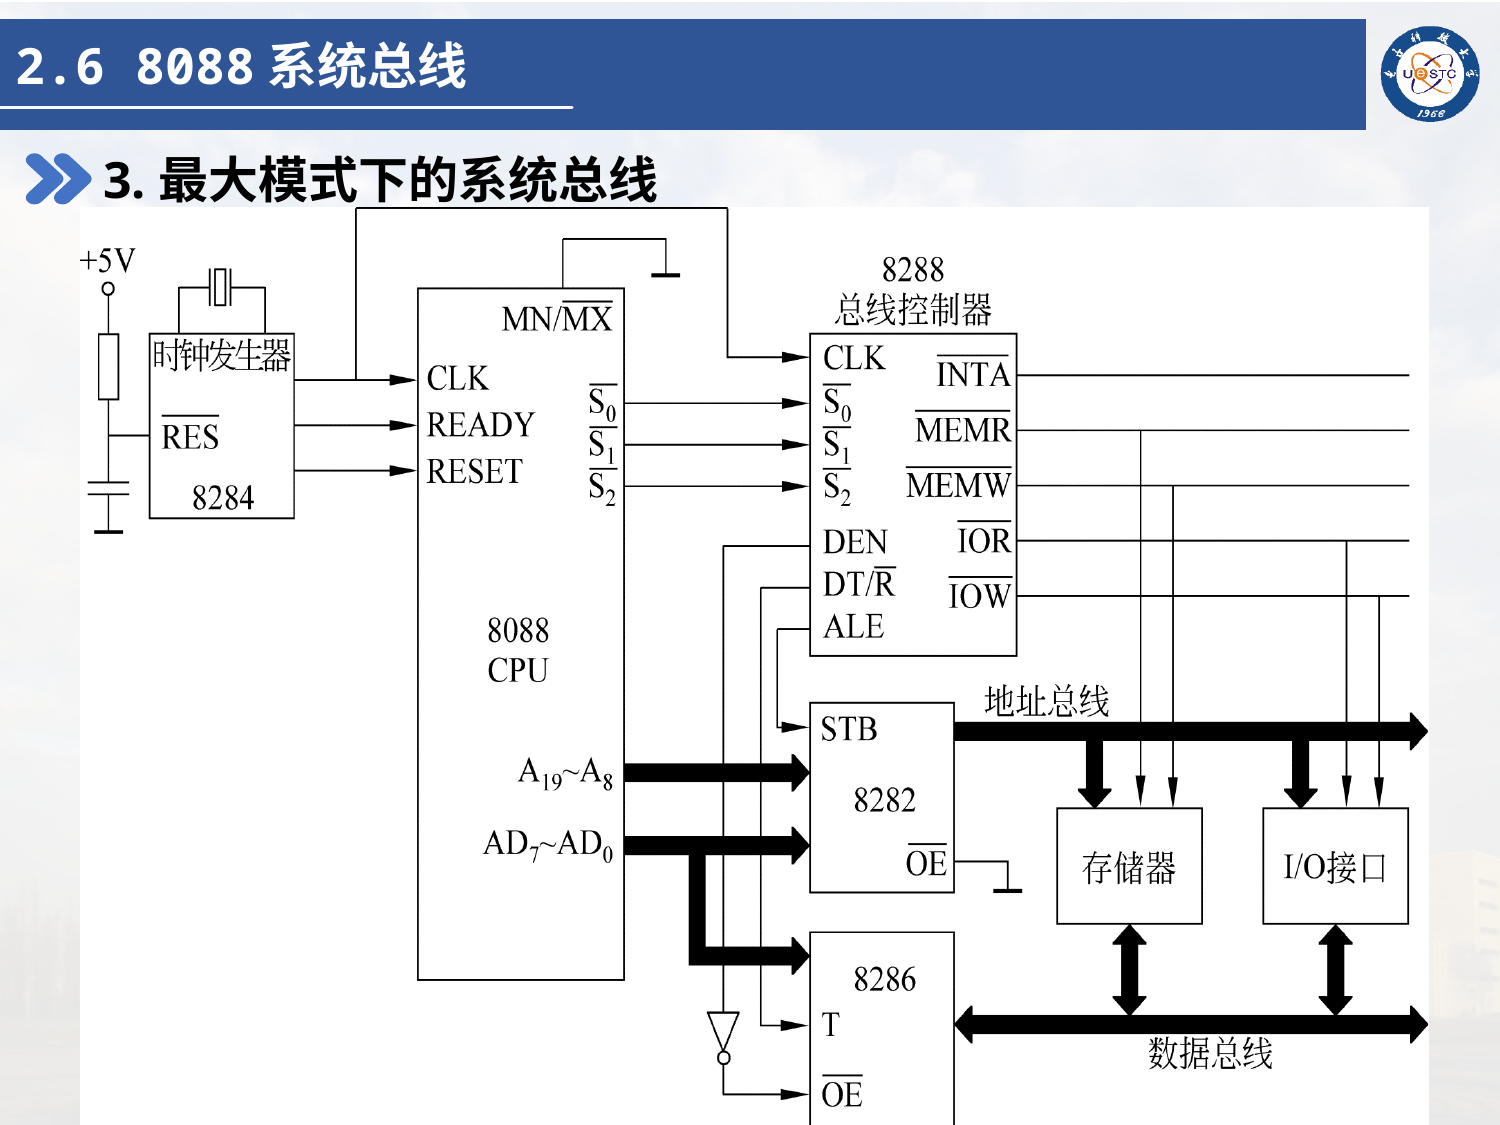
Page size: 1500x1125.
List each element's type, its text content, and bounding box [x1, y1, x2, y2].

text_box [53, 153, 88, 205]
text_box [0, 19, 1366, 130]
text_box [25, 153, 64, 205]
text_box 2.6 8088系统总线 [0, 26, 1359, 114]
text_box 3.最大模式下的系统总线 [88, 140, 673, 207]
picture [80, 207, 1429, 1125]
picture [1375, 20, 1486, 127]
